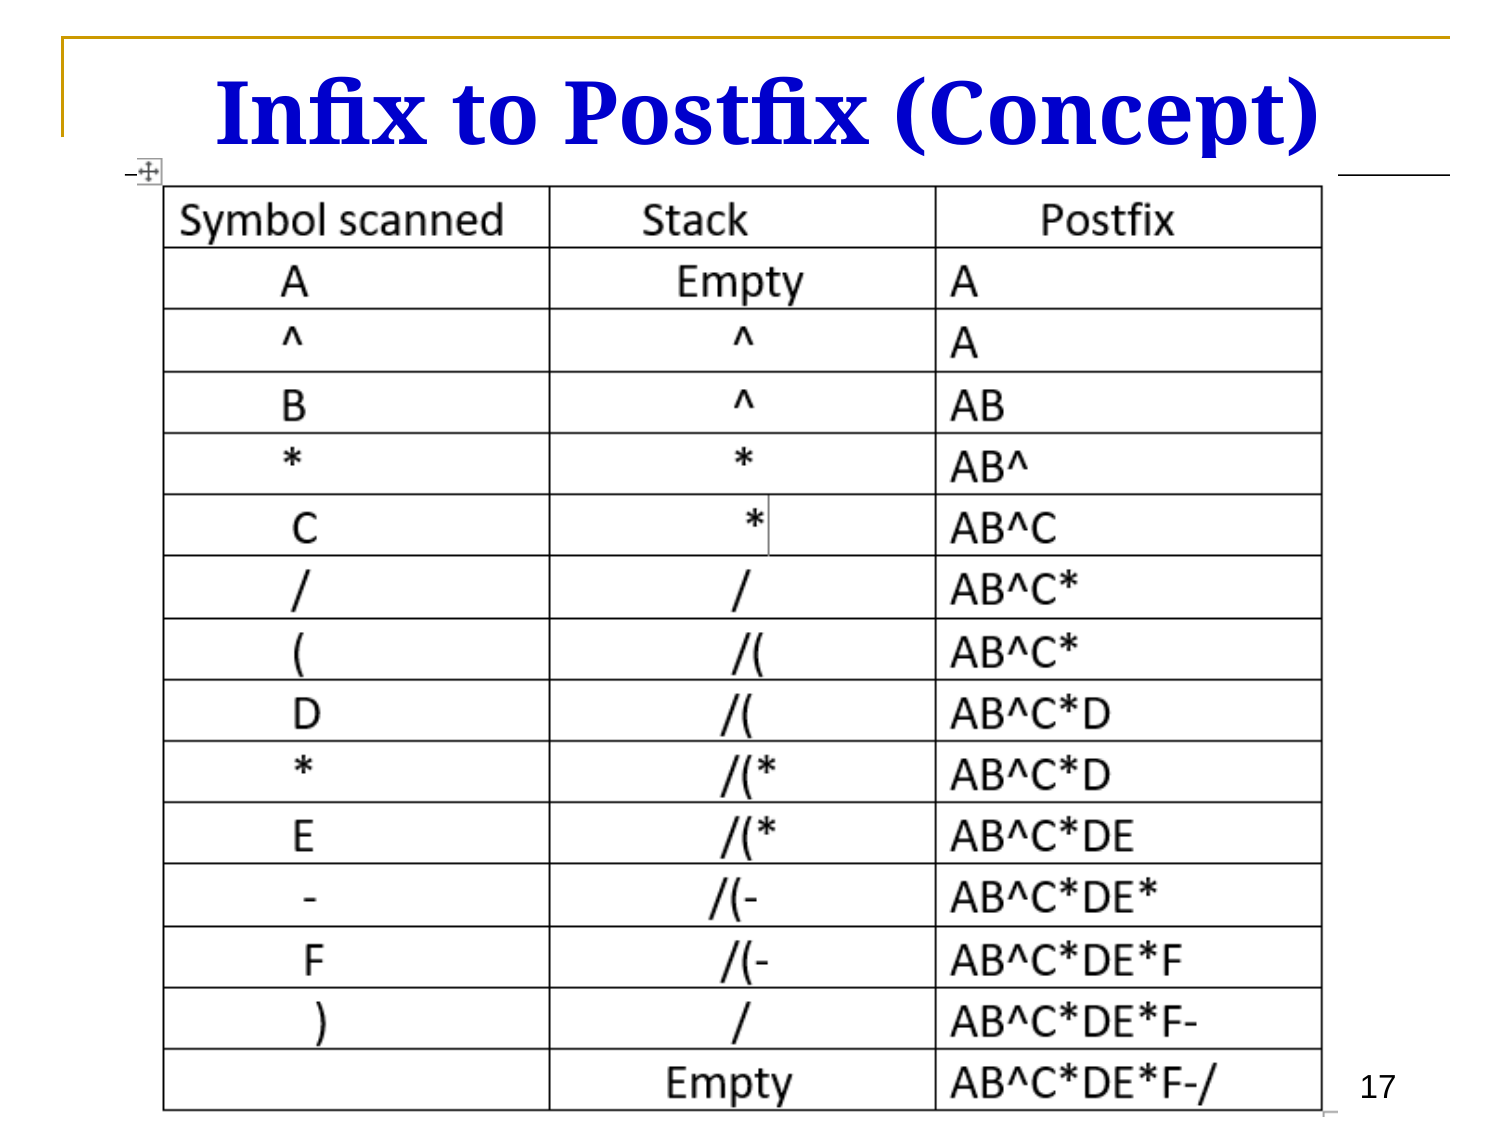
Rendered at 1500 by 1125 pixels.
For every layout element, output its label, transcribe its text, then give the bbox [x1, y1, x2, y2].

picture [137, 157, 1338, 1117]
title Infix to Postfix (Concept) [87, 49, 1451, 163]
